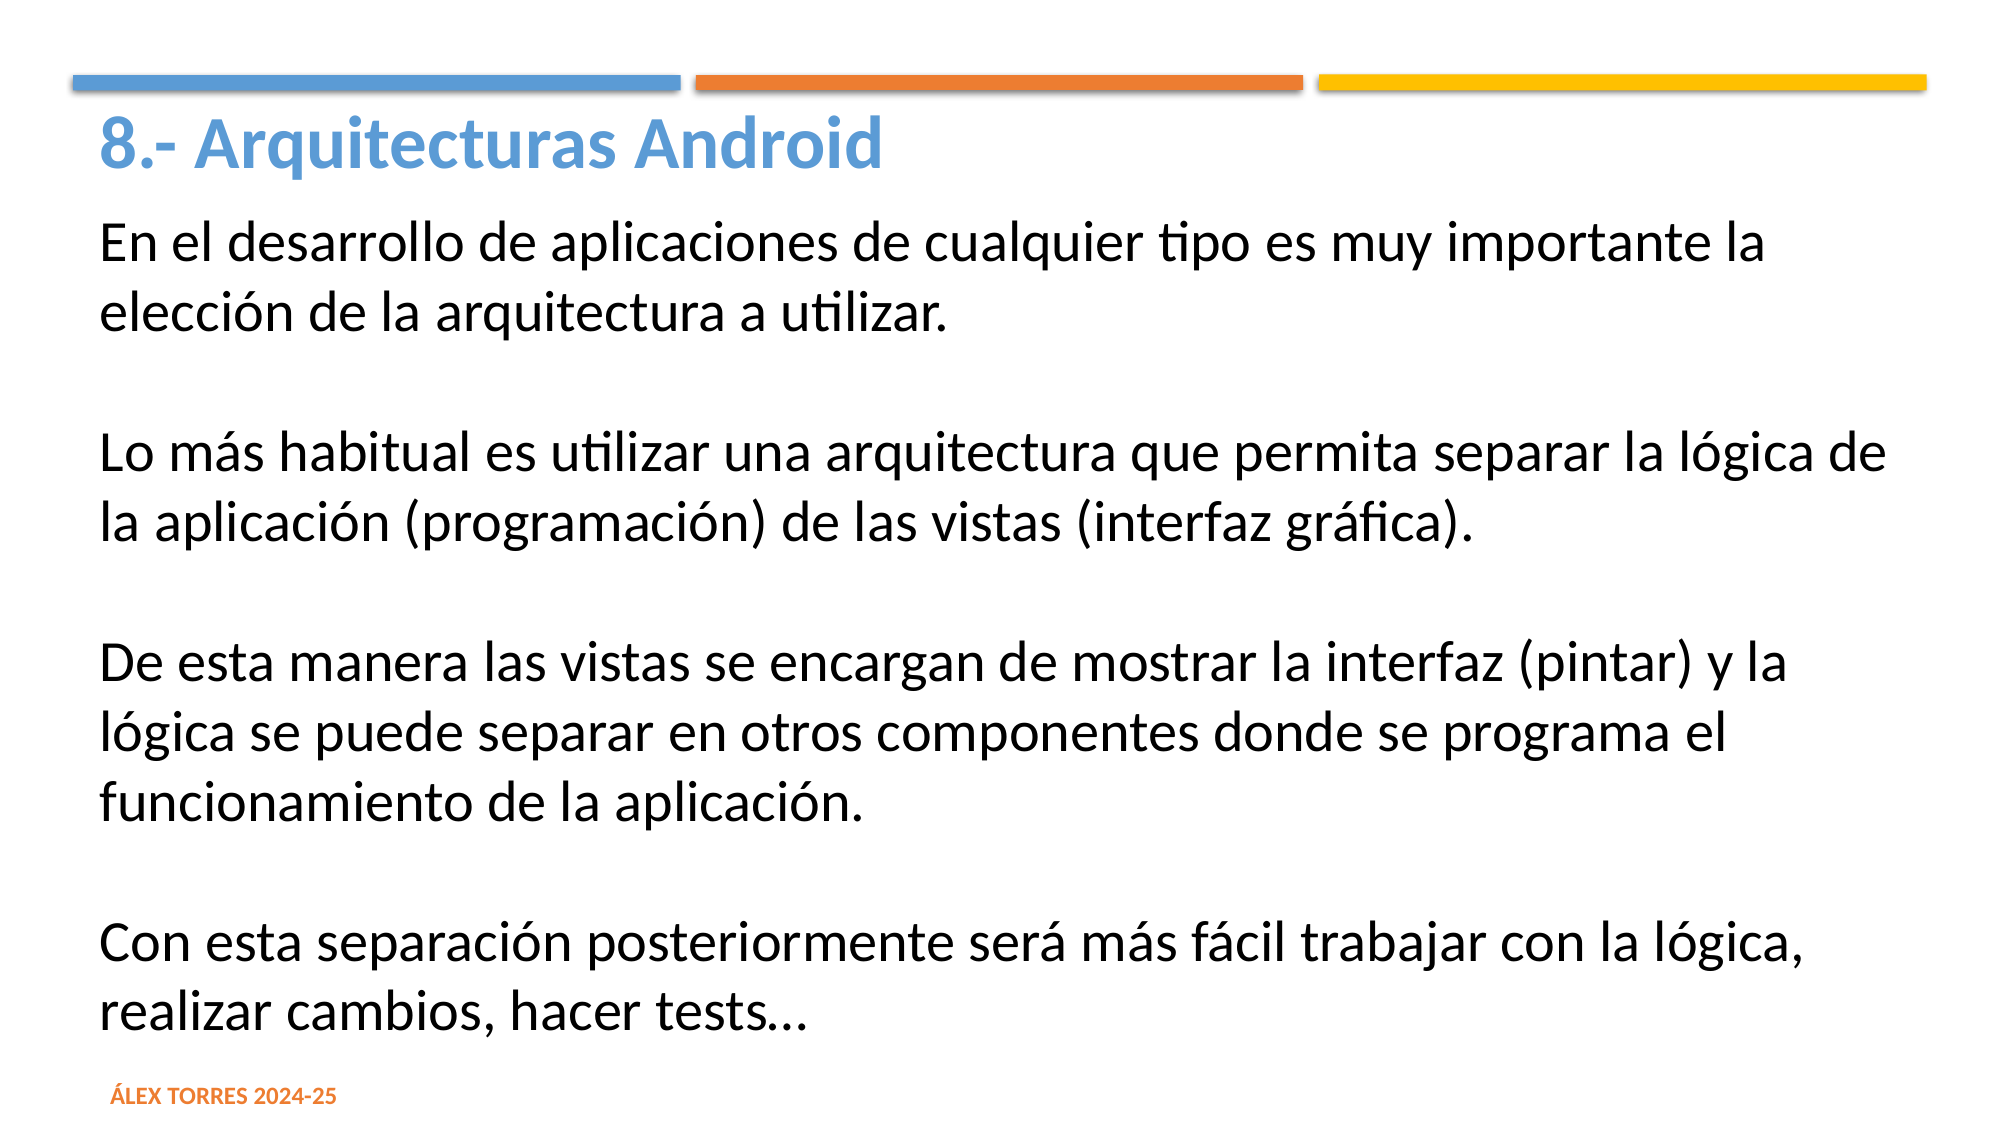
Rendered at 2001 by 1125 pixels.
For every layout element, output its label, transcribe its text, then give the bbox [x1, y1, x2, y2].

text_box 8.- Arquitecturas Android [85, 78, 1915, 187]
text_box En el desarrollo de aplicaciones de cualquier tipo es muy importante la elección de la arquitectura a utilizar. Lo más habitual es utilizar una arquitectura que permita separar la lógica de la aplicación (programación) de las vistas (interfaz gráfica). De esta manera las vistas se encargan de mostrar la interfaz (pintar) y la lógica se puede separar en otros componentes donde se programa el funcionamiento de la aplicación. Con esta separación posteriormente será más fácil trabajar con la lógica, realizar cambios, hacer tests… [85, 187, 1915, 1071]
